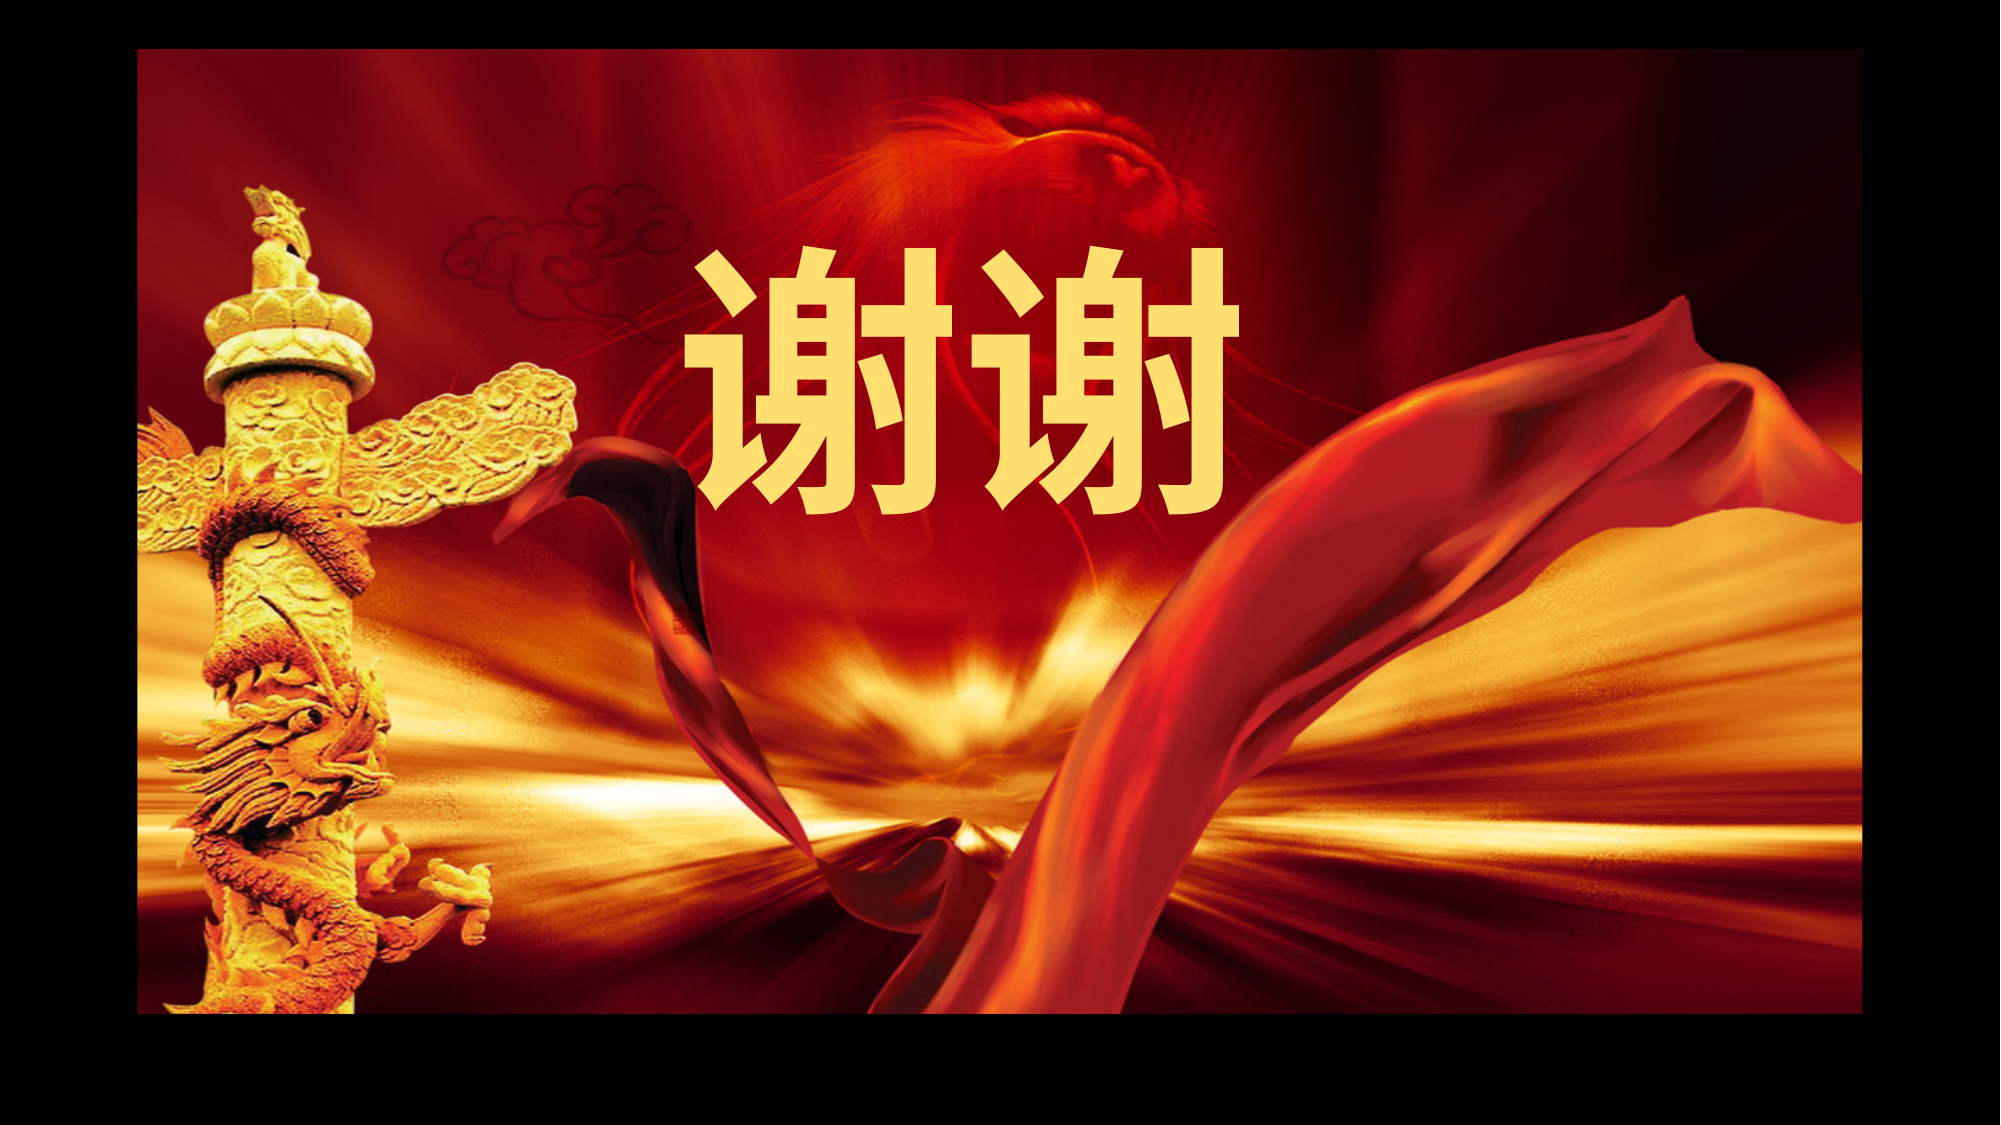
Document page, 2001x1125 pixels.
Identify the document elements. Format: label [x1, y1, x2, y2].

picture [137, 48, 1863, 1014]
